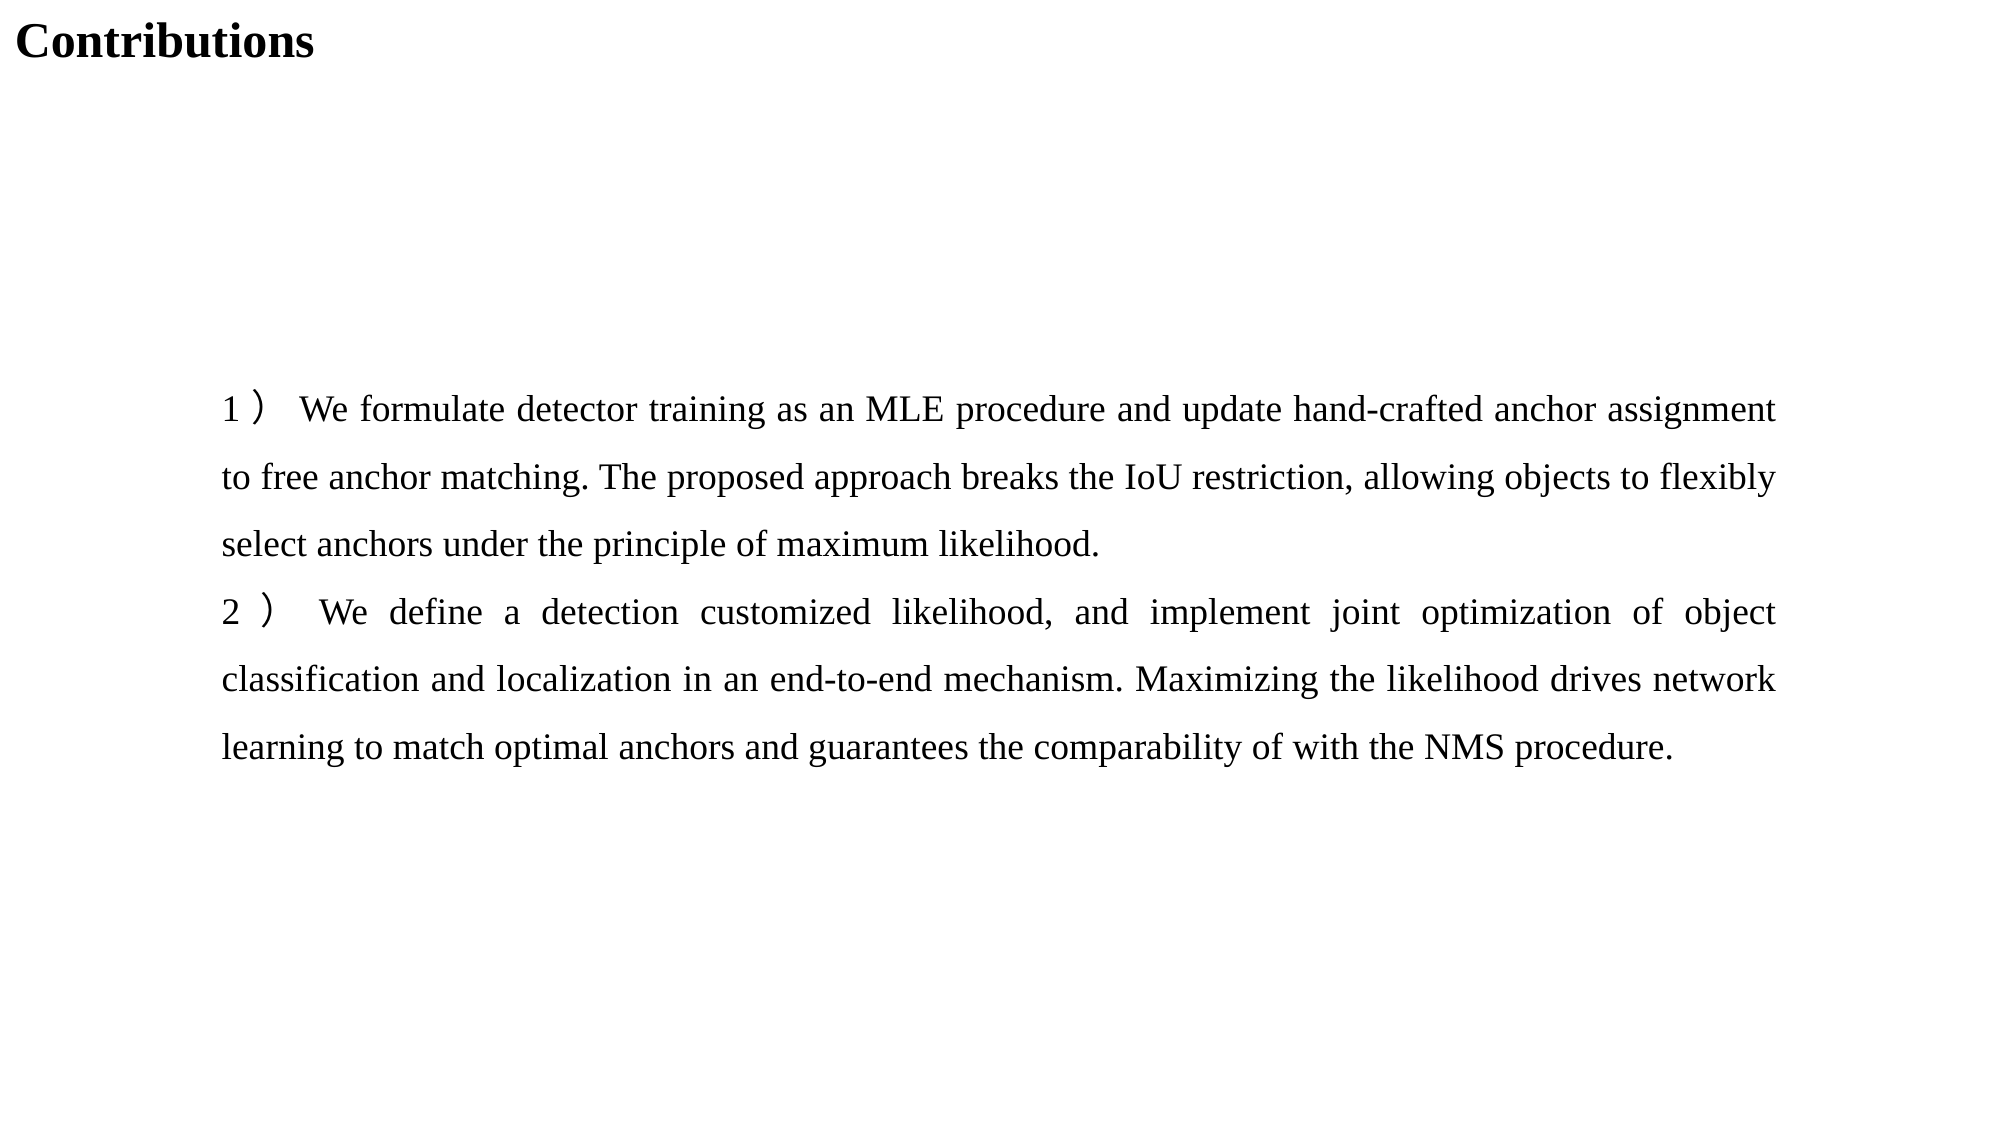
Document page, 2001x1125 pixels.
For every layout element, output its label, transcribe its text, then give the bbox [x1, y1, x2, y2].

text_box Contributions [0, 0, 332, 75]
text_box 1）We formulate detector training as an MLE procedure and update hand-crafted anchor assignment to free anchor matching. The proposed approach breaks the IoU restriction, allowing objects to flexibly select anchors under the principle of maximum likelihood. 2）We define a detection customized likelihood, and implement joint optimization of object classification and localization in an end-to-end mechanism. Maximizing the likelihood drives network learning to match optimal anchors and guarantees the comparability of with the NMS procedure. [206, 354, 1794, 775]
